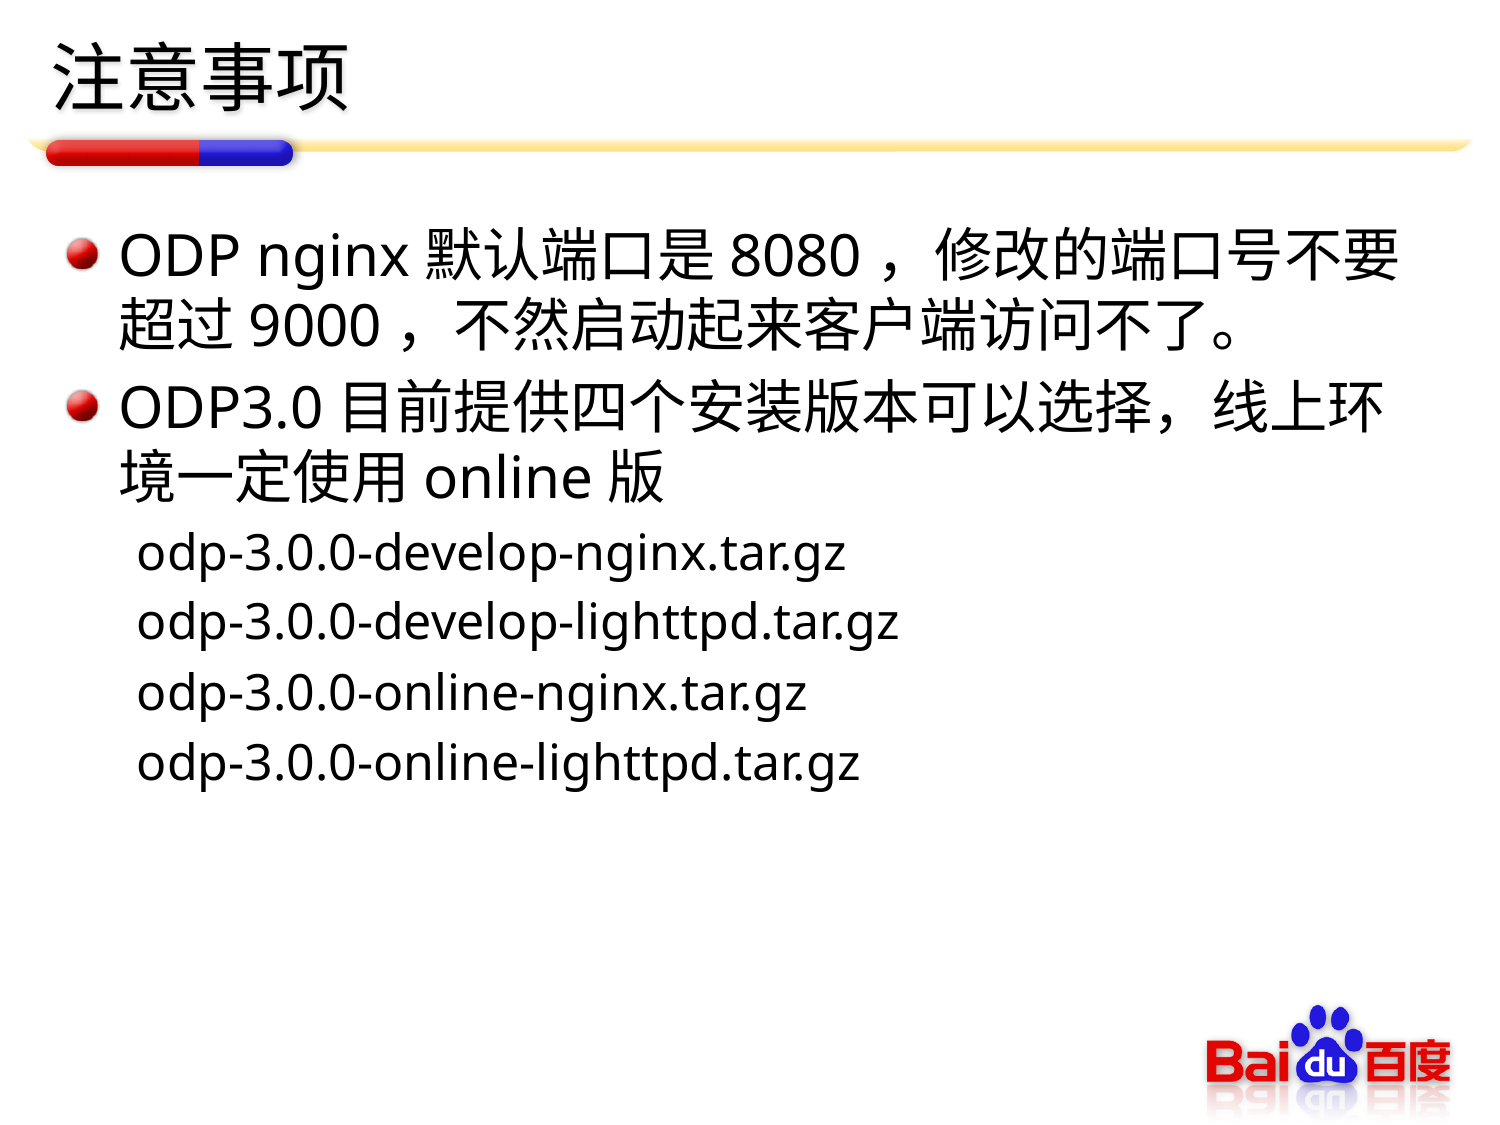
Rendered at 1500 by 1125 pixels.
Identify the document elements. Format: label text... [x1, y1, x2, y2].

picture [1207, 1004, 1450, 1125]
picture [46, 140, 293, 166]
picture [61, 232, 103, 274]
list ODP nginx默认端口是8080，修改的端口号不要超过9000，不然启动起来客户端访问不了。 ODP3.0目前提供四个安装版本可以选择，线上环境一定使用online版 odp-3.0.0-develop-nginx.tar.gz odp-3.0.0-develop-lighttpd.tar.gz odp-3.0.0-online-nginx.tar.gz odp-3.0.0-online-lighttpd.tar.gz [46, 210, 1454, 1001]
title 注意事项 [35, 23, 1465, 129]
picture [61, 384, 103, 426]
